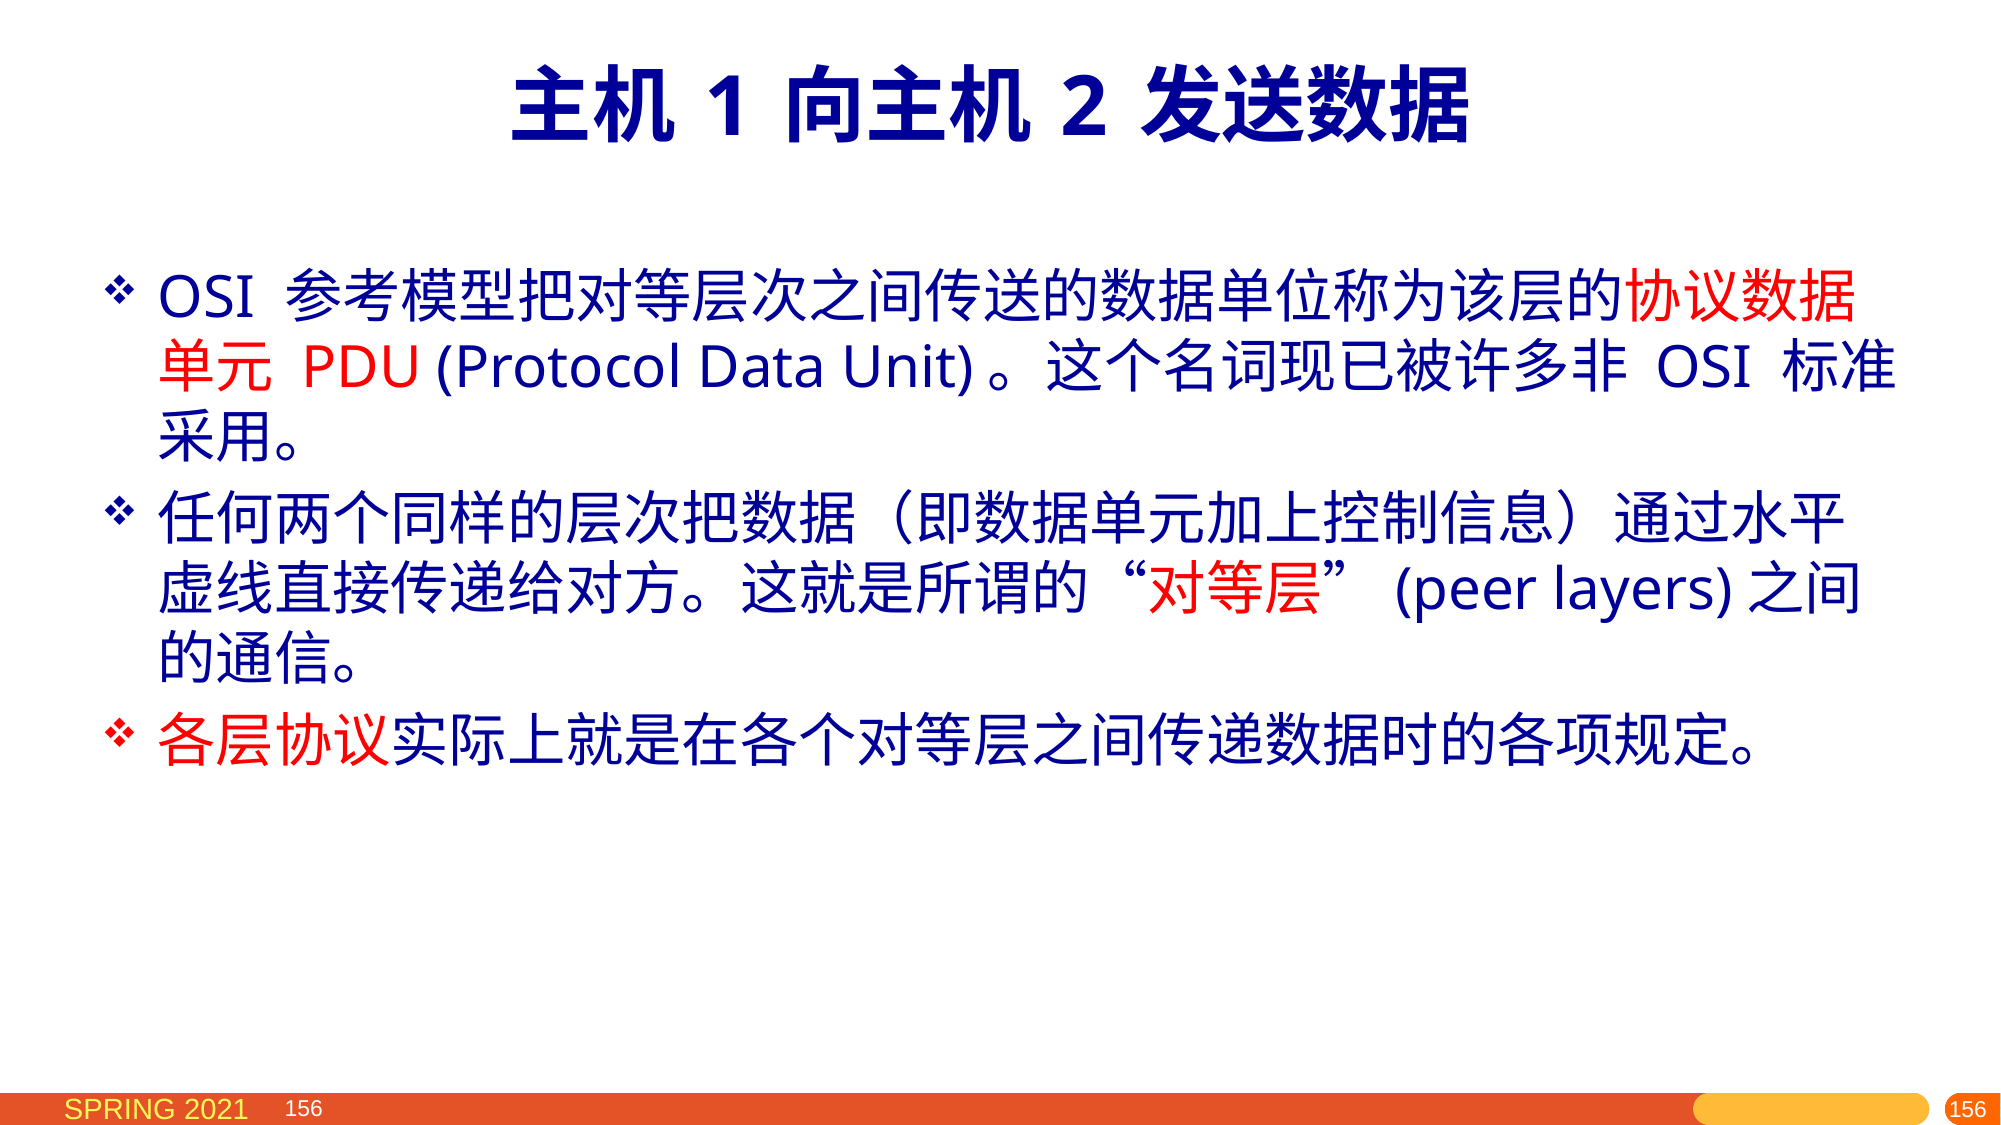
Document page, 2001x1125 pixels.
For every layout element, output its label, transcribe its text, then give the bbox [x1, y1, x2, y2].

title 主机 1 向主机 2 发送数据 [86, 42, 1914, 161]
list OSI 参考模型把对等层次之间传送的数据单位称为该层的协议数据单元 PDU (Protocol Data Unit)。这个名词现已被许多非 OSI 标准采用。 任何两个同样的层次把数据（即数据单元加上控制信息）通过水平虚线直接传递给对方。这就是所谓的“对等层”(peer layers)之间的通信。 各层协议实际上就是在各个对等层之间传递数据时的各项规定。 [86, 252, 1914, 1047]
